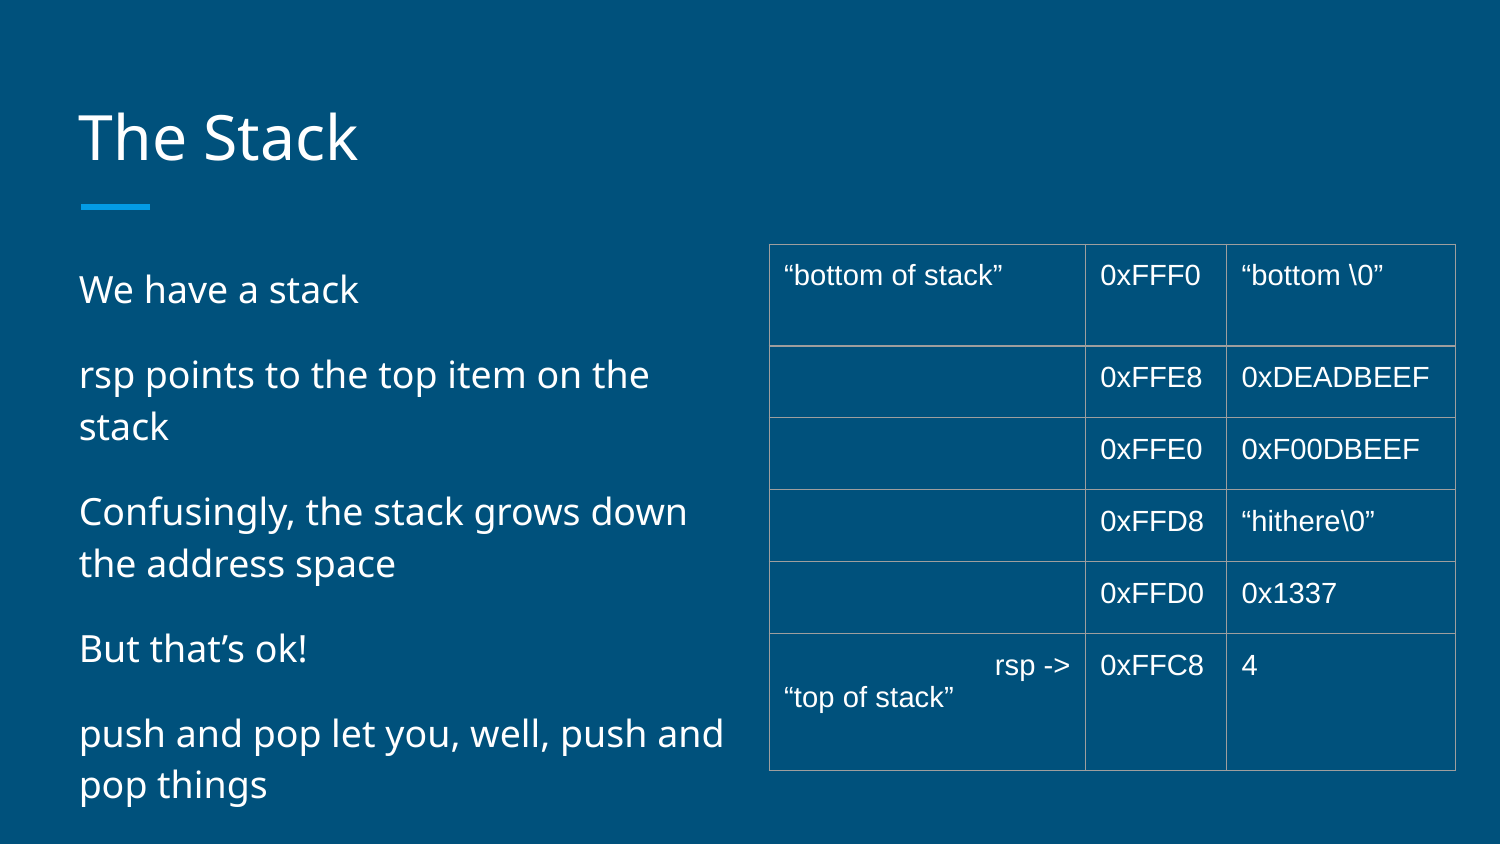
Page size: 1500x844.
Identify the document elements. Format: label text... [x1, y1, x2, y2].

table_header “bottom of stack” [770, 245, 1085, 345]
table_cell 0xFFD0 [1086, 562, 1226, 633]
table_cell 0xF00DBEEF [1227, 418, 1455, 489]
table_cell 0xFFC8 [1086, 634, 1226, 770]
table_cell 0xFFD8 [1086, 490, 1226, 561]
table_cell 0xFFE0 [1086, 418, 1226, 489]
table_cell rsp -> “top of stack” [770, 634, 1085, 770]
list We have a stack rsp points to the top item on the stack Confusingly, the stack grows down the address space But that’s ok! push and pop let you, well, push and pop things [63, 244, 751, 750]
table_cell [770, 562, 1085, 633]
table_cell 0xDEADBEEF [1227, 347, 1455, 417]
table_cell 4 [1227, 634, 1455, 770]
table_header 0xFFF0 [1086, 245, 1226, 345]
table_header “bottom \0” [1227, 245, 1455, 345]
title The Stack [63, 75, 1437, 188]
table_cell [770, 347, 1085, 417]
table_cell [770, 418, 1085, 489]
table_cell 0xFFE8 [1086, 347, 1226, 417]
table_cell [770, 490, 1085, 561]
table_cell 0x1337 [1227, 562, 1455, 633]
table_cell “hithere\0” [1227, 490, 1455, 561]
